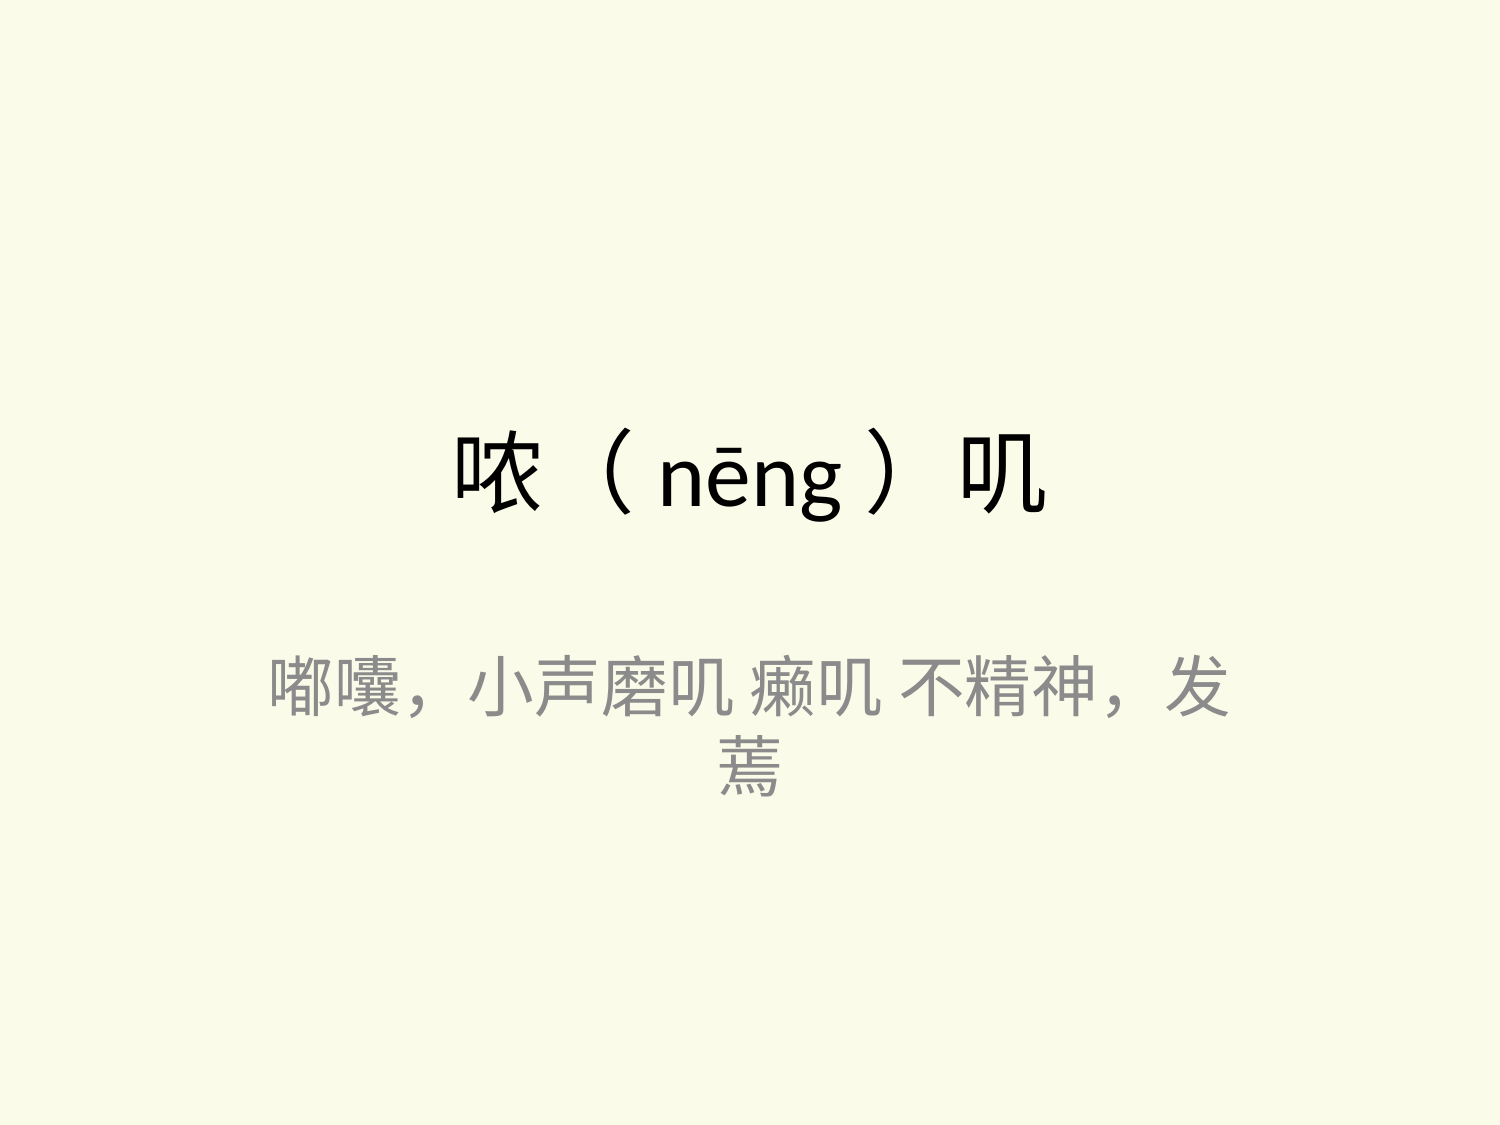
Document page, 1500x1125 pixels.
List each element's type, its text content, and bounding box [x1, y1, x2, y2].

subtitle 嘟囔，小声磨叽 癞叽 不精神，发蔫 [225, 637, 1275, 925]
title 哝（nēng）叽 [112, 349, 1388, 591]
